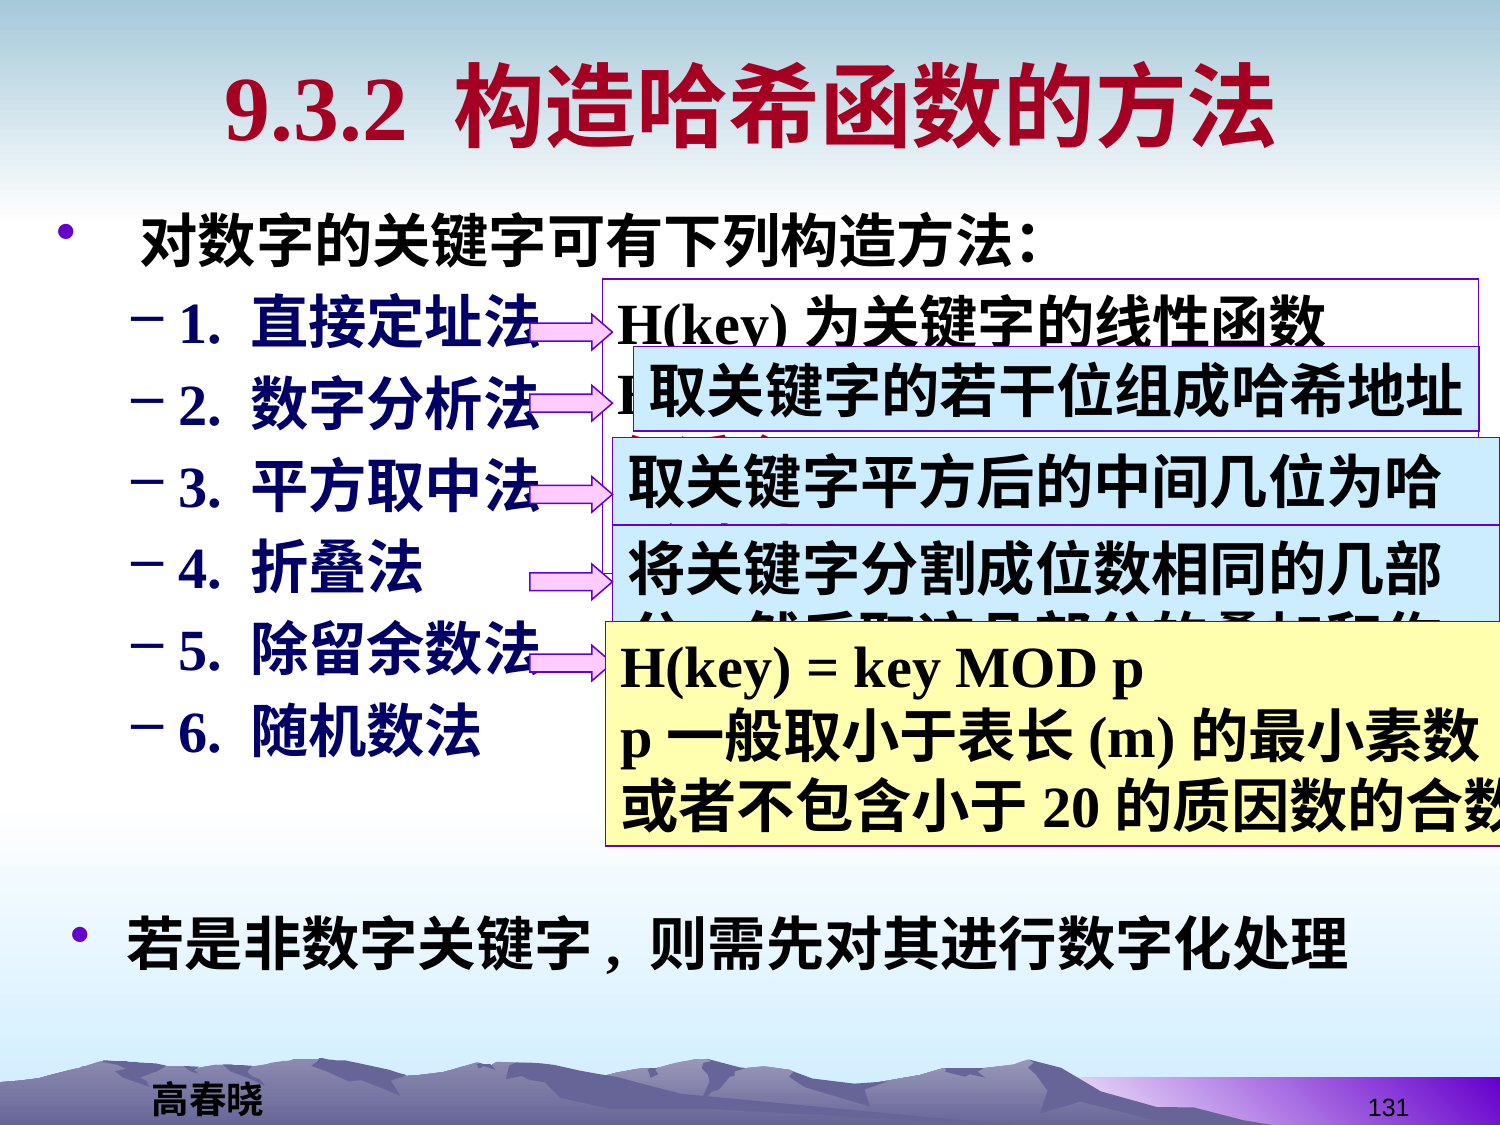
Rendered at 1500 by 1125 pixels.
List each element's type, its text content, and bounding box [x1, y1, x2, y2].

text_box 取关键字平方后的中间几位为哈希地址 [612, 437, 1500, 525]
text_box [529, 645, 605, 681]
slide_number 131 [1074, 1054, 1426, 1125]
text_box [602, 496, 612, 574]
title 9.3.2 构造哈希函数的方法 [76, 18, 1428, 188]
text_box [529, 385, 613, 422]
text_box 若是非数字关键字, 则需先对其进行数字化处理 [55, 899, 1459, 985]
text_box H(key)为关键字的线性函数 H(key) = a×key + b 仅适合于： 地址集合大小 = 关键字集合大小 [602, 278, 1479, 493]
text_box [529, 563, 613, 600]
text_box 取关键字的若干位组成哈希地址 [633, 346, 1479, 432]
text_box 将关键字分割成位数相同的几部分, 然后取这几部分的叠加和作为哈希地址。 [612, 525, 1500, 621]
list 对数字的关键字可有下列构造方法： 1. 直接定址法 2. 数字分析法 3. 平方取中法 4. 折叠法 5. 除留余数法 6. 随机数法 [41, 196, 1459, 1047]
text_box [529, 314, 613, 350]
text_box [529, 476, 613, 513]
text_box H(key) = key MOD p p一般取小于表长(m)的最小素数 或者不包含小于20的质因数的合数 [605, 621, 1500, 847]
